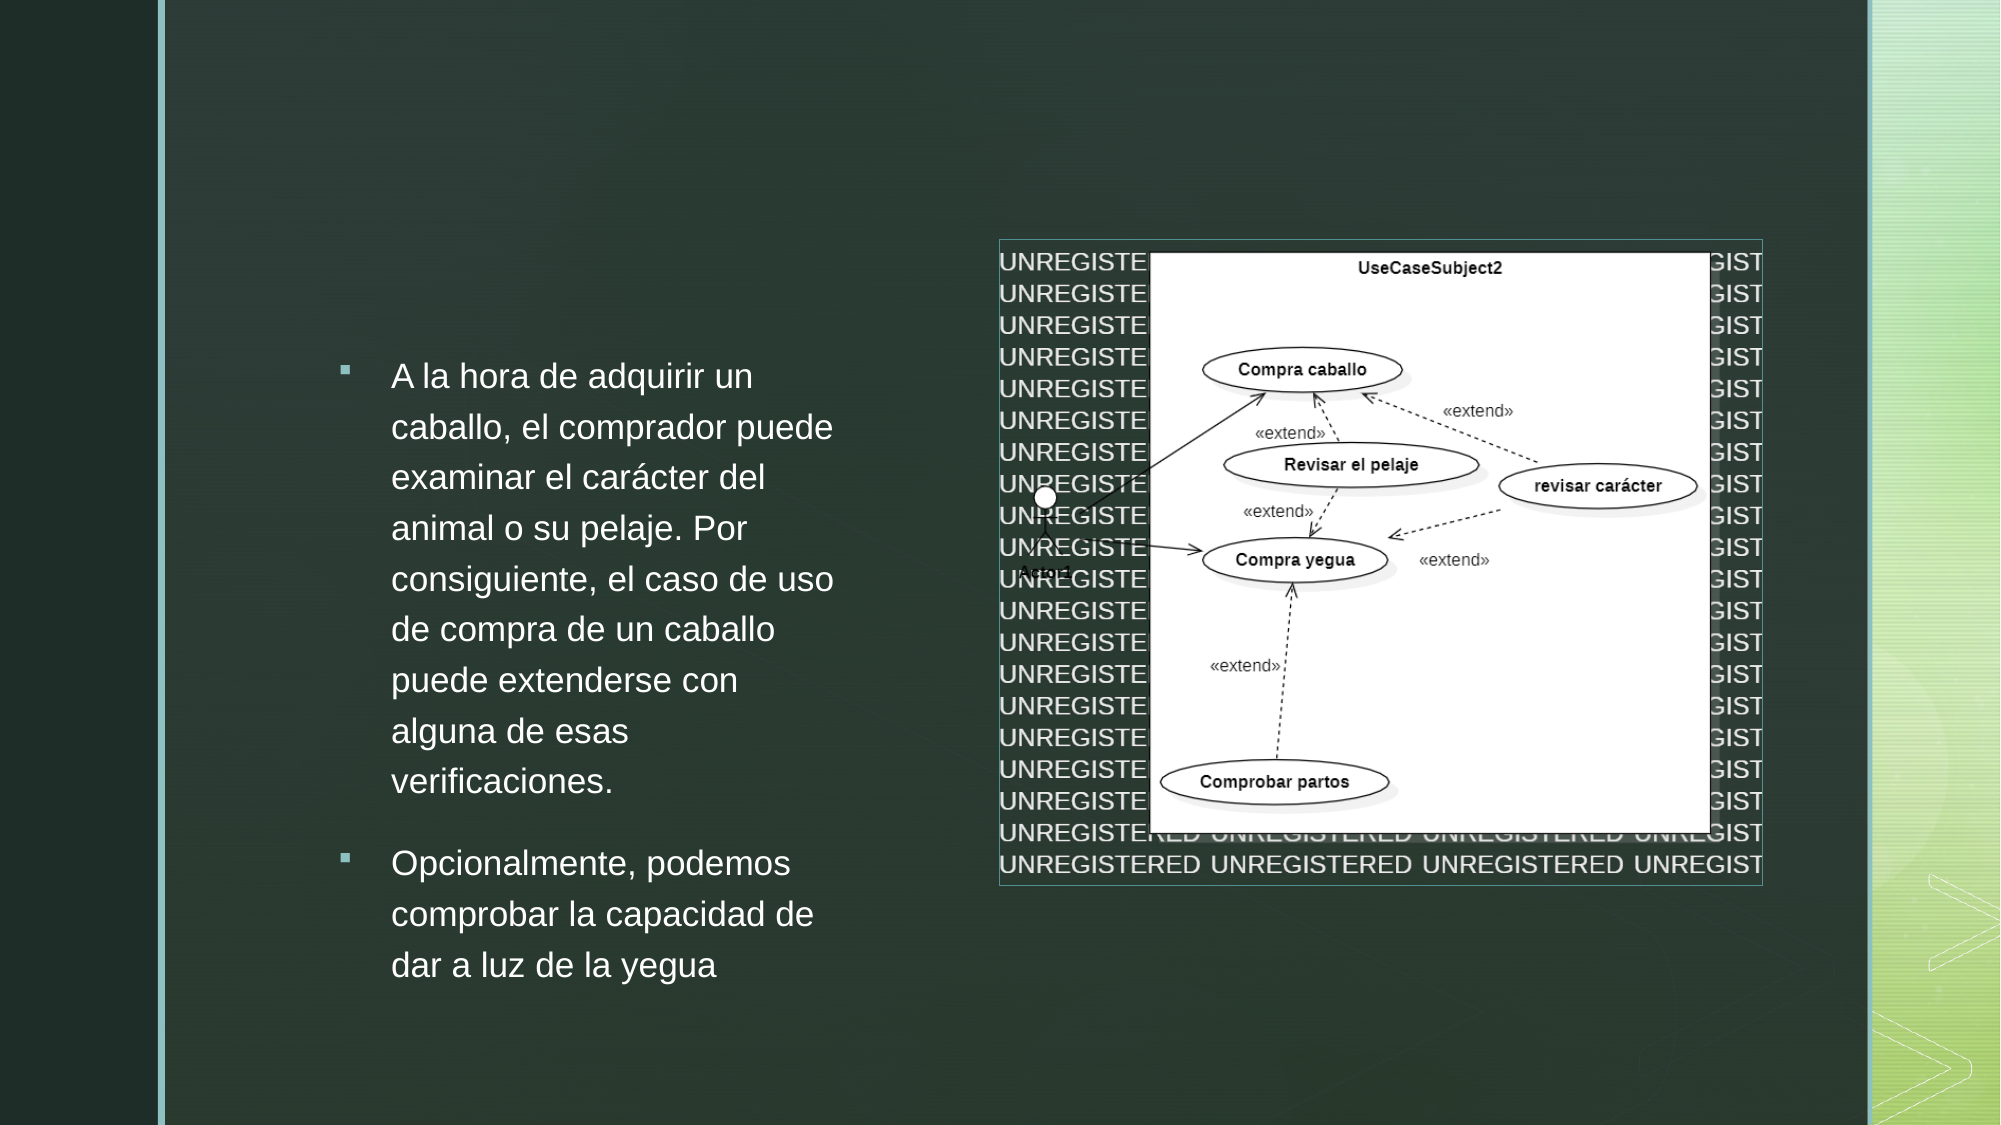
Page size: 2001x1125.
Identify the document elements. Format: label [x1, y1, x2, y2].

picture [0, 0, 2001, 1125]
list [999, 238, 1764, 887]
